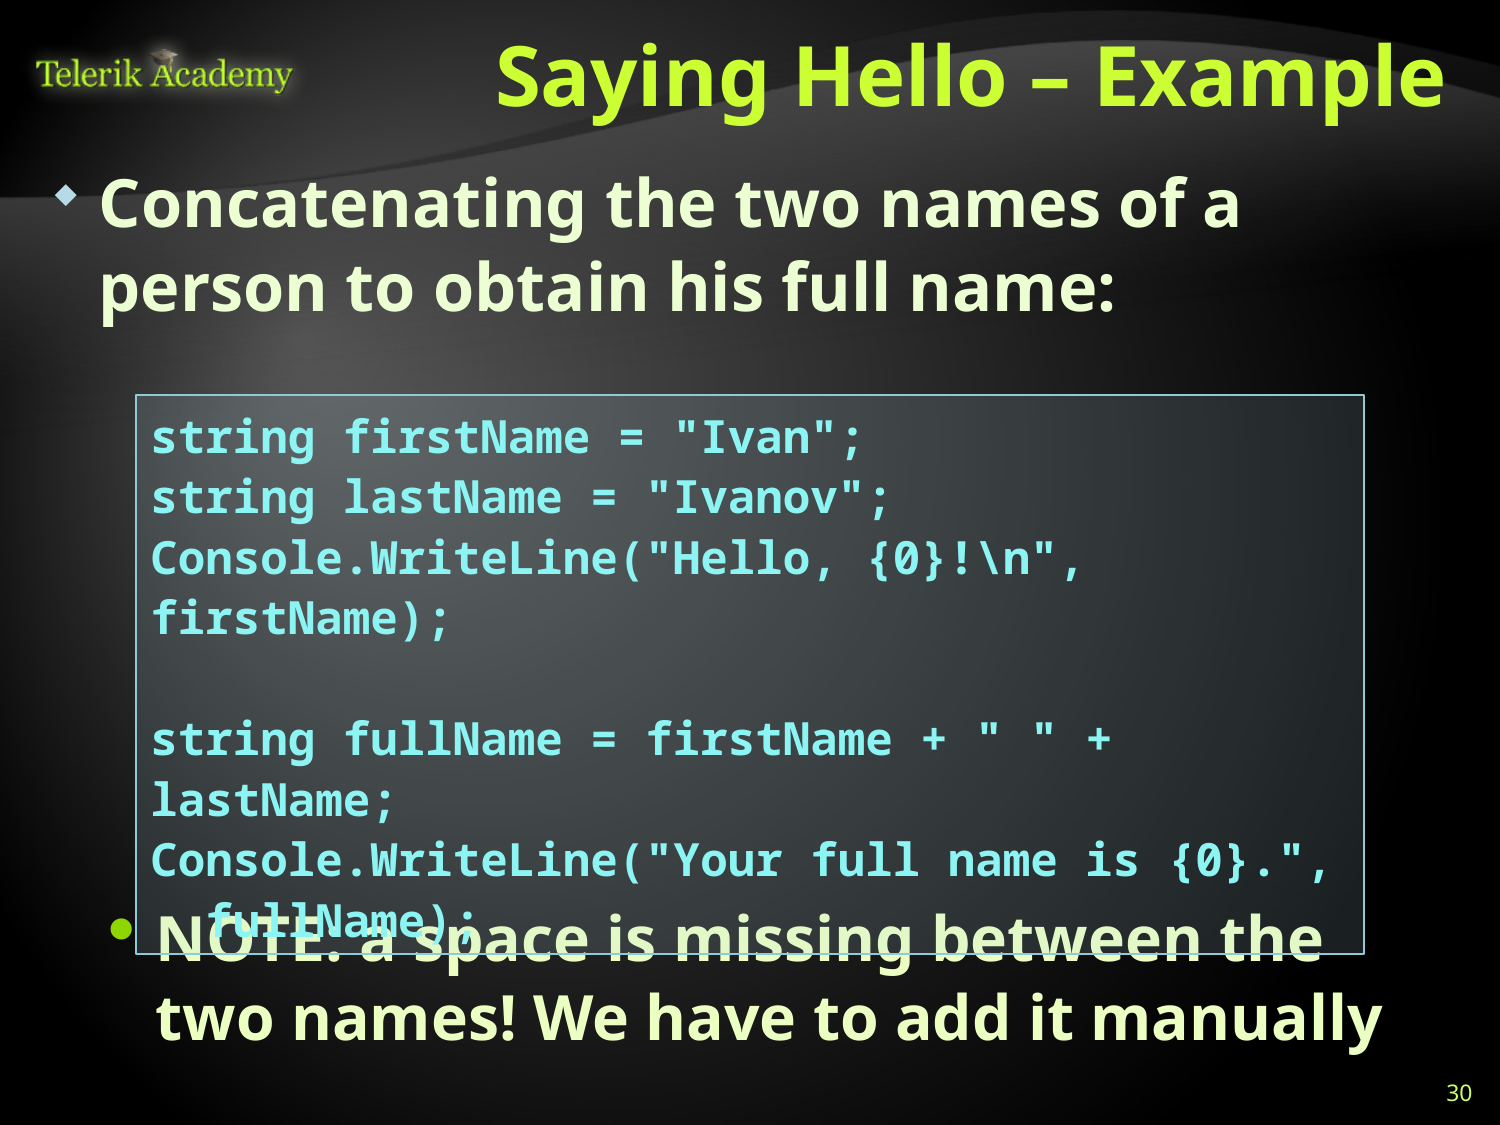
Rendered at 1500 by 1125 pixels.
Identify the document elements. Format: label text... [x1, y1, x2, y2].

list Concatenating the two names of a person to obtain his full name: NOTE: a space is missing between the two names! We have to add it manually [37, 149, 1463, 1100]
title Saying Hello – Example [300, 12, 1463, 149]
picture [0, 0, 1500, 1125]
slide_number 30 [1412, 1074, 1488, 1113]
text_box string firstName = "Ivan"; string lastName = "Ivanov"; Console.WriteLine("Hello, {0}!\n", firstName); string fullName = firstName + " " + lastName; Console.WriteLine("Your full name is {0}.", fullName); [135, 394, 1365, 954]
